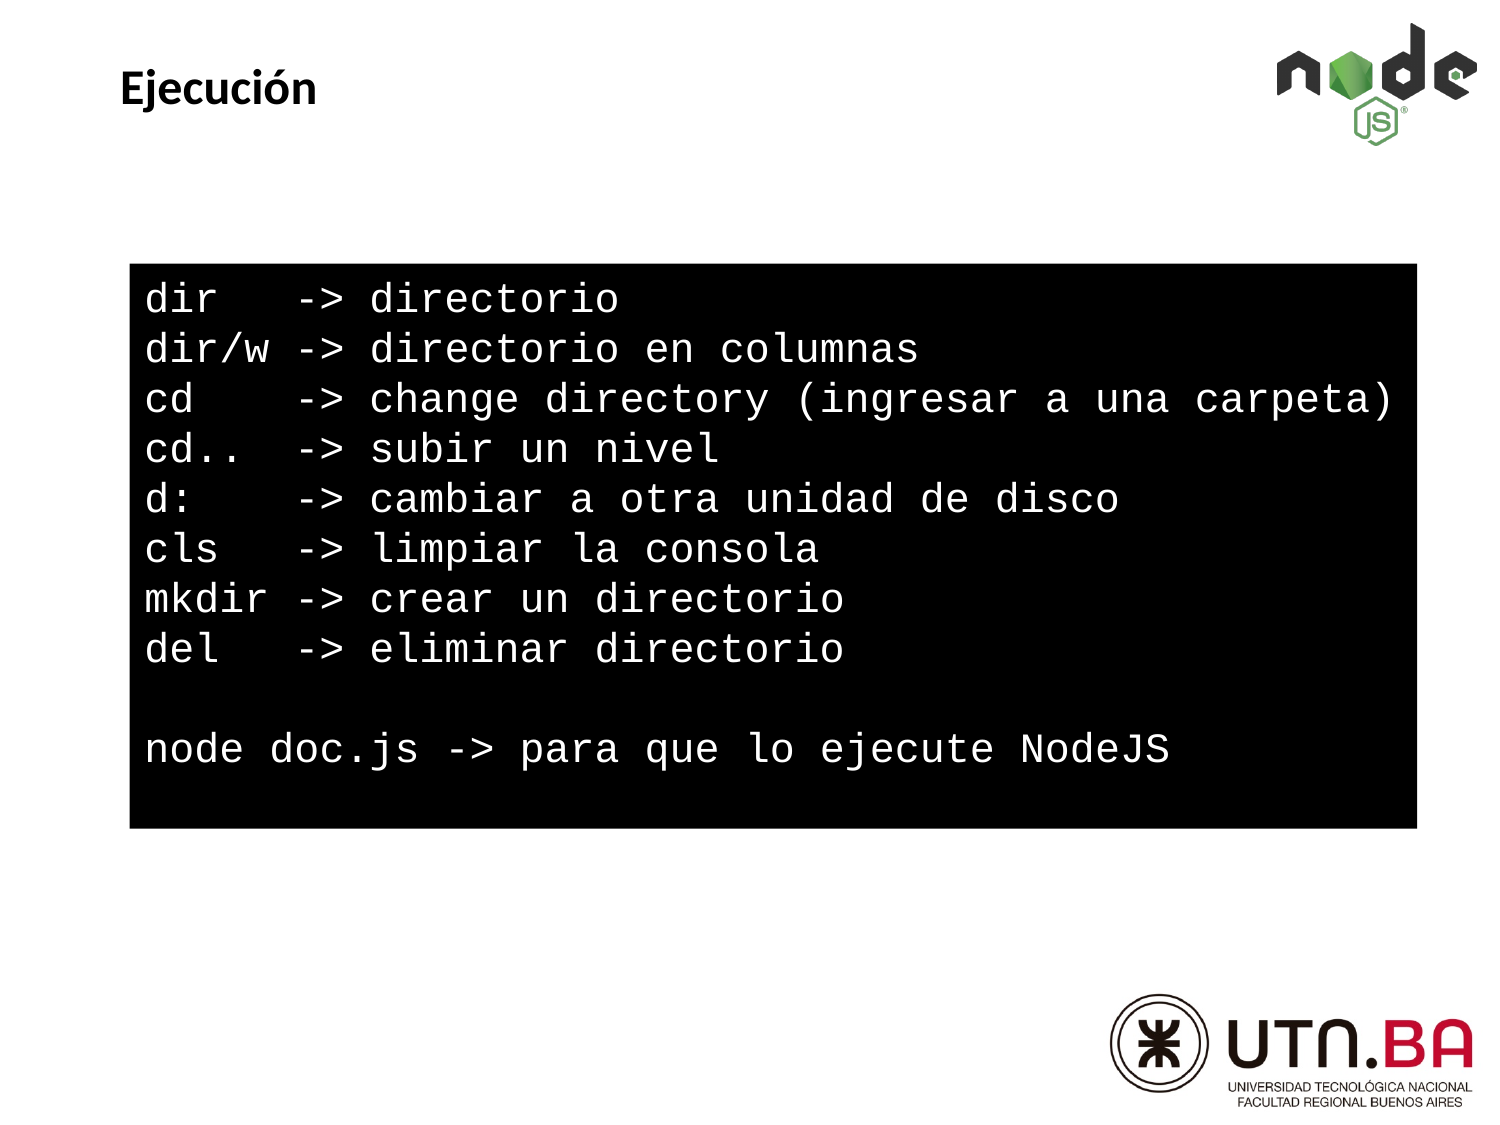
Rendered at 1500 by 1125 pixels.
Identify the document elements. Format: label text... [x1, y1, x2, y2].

text_box dir -> directorio dir/w -> directorio en columnas cd -> change directory (ingresar a una carpeta) cd.. -> subir un nivel d: -> cambiar a otra unidad de disco cls -> limpiar la consola mkdir -> crear un directorio del -> eliminar directorio node doc.js -> para que lo ejecute NodeJS [129, 263, 1418, 829]
picture [1277, 23, 1477, 146]
picture [1089, 975, 1500, 1125]
text_box Ejecución [105, 46, 1272, 122]
